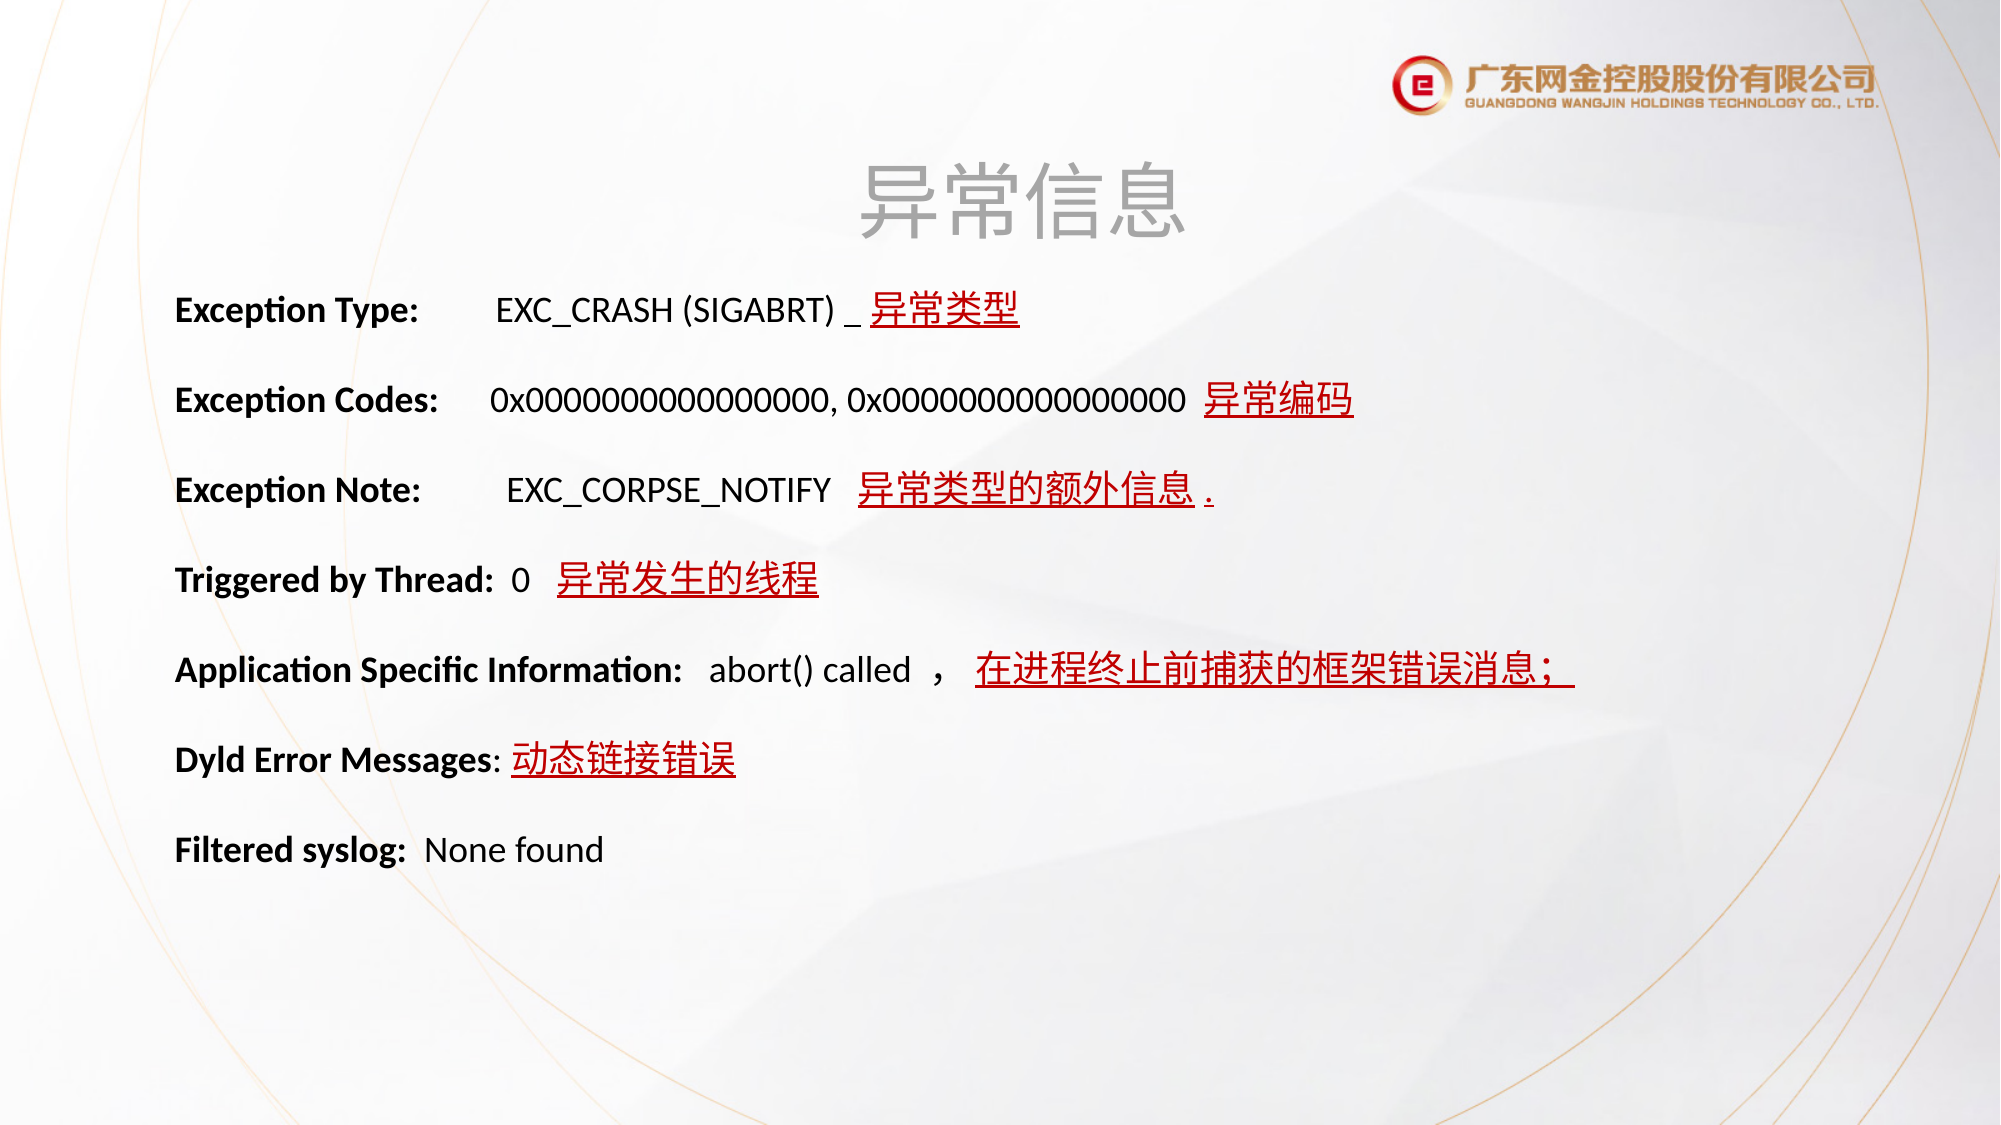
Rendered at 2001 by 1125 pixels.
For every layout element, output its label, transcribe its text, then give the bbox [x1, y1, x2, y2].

text_box 异常信息 [160, 141, 1888, 257]
picture [0, 0, 2000, 1125]
text_box Exception Type: EXC_CRASH (SIGABRT) 异常类型 Exception Codes: 0x0000000000000000, 0x0000000000000000 异常编码 Exception Note: EXC_CORPSE_NOTIFY 异常类型的额外信息. Triggered by Thread: 0 异常发生的线程 Application Specific Information: abort() called ， 在进程终止前捕获的框架错误消息； Dyld Error Messages:动态链接错误 Filtered syslog: None found [160, 277, 1782, 923]
